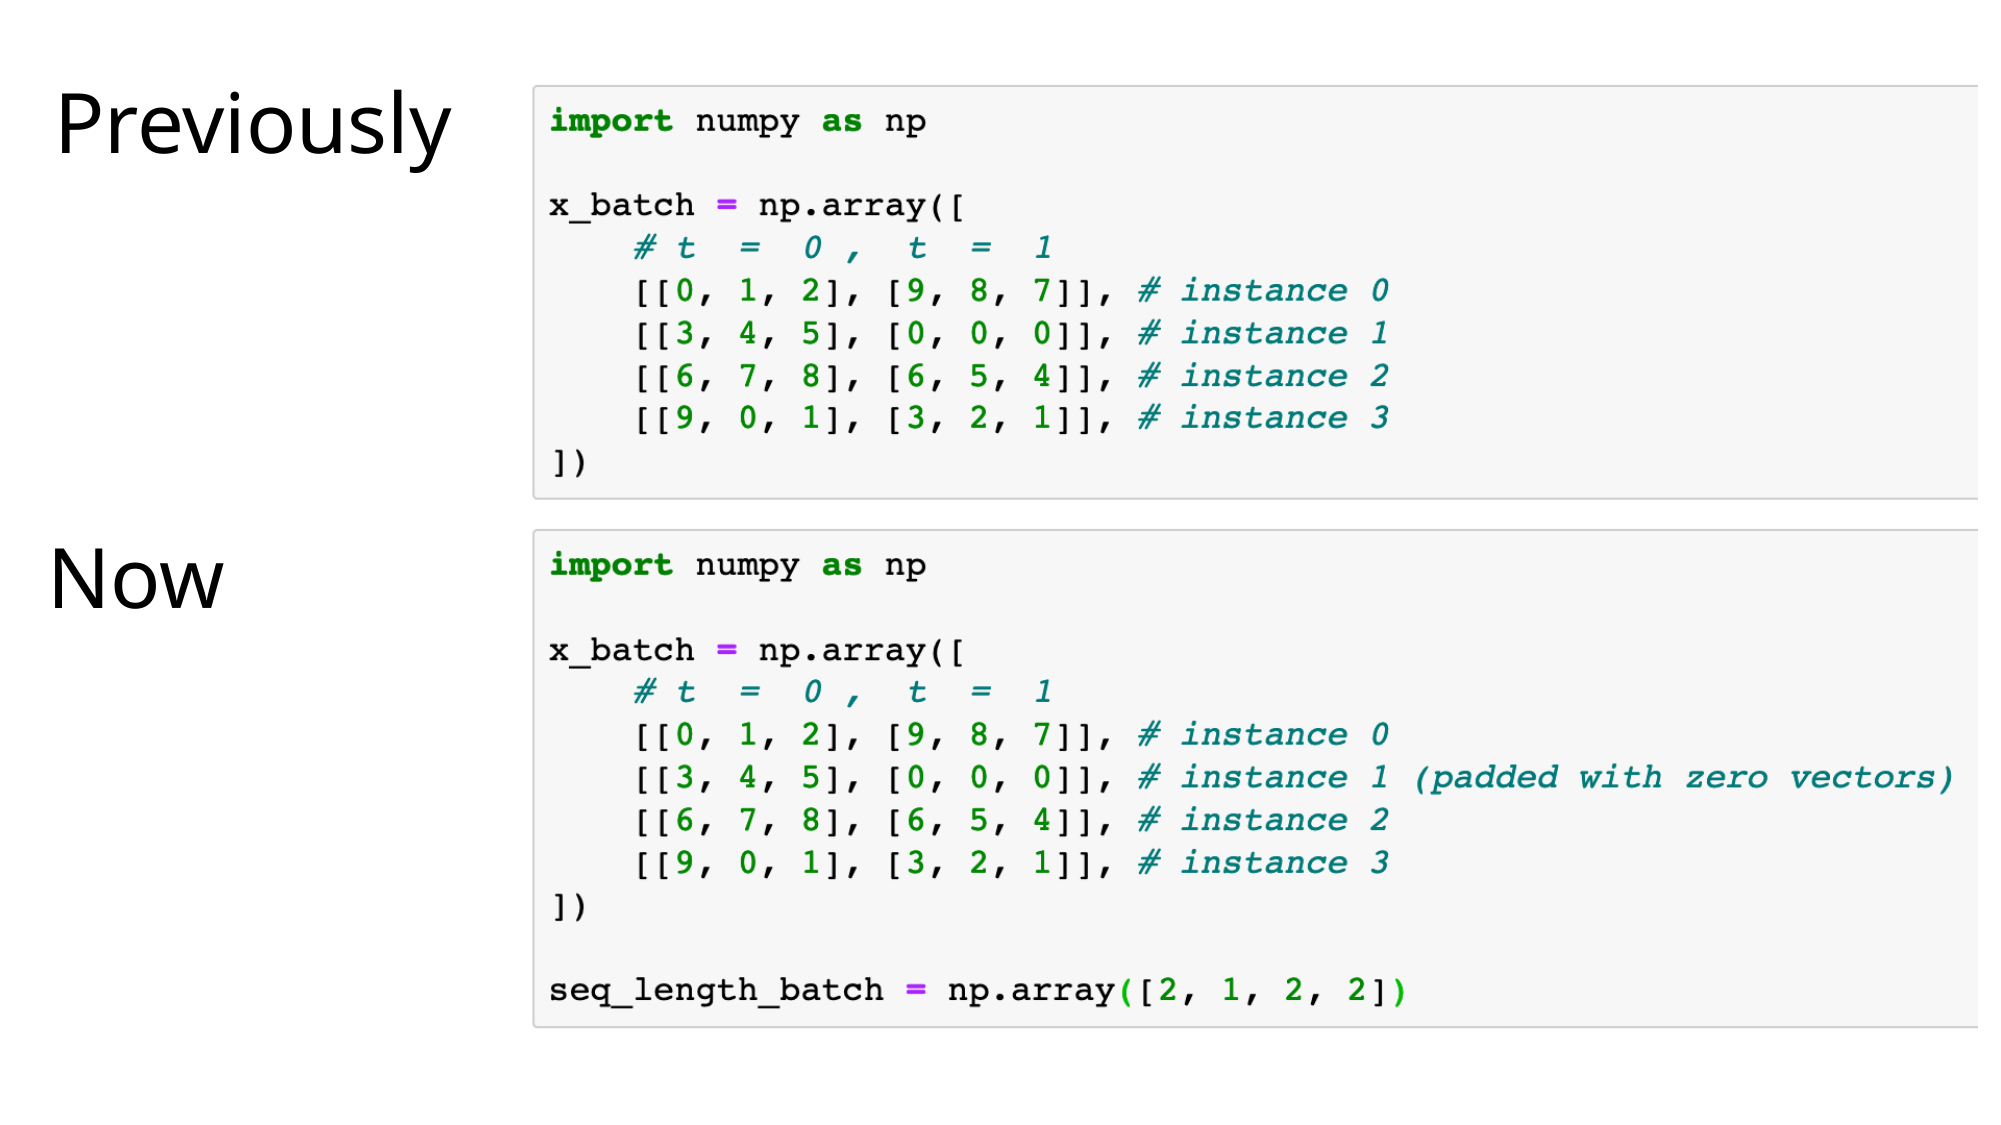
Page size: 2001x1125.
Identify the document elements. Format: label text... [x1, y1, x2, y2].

text_box Previously [39, 62, 468, 178]
picture [521, 62, 1978, 1048]
text_box Now [32, 518, 240, 633]
